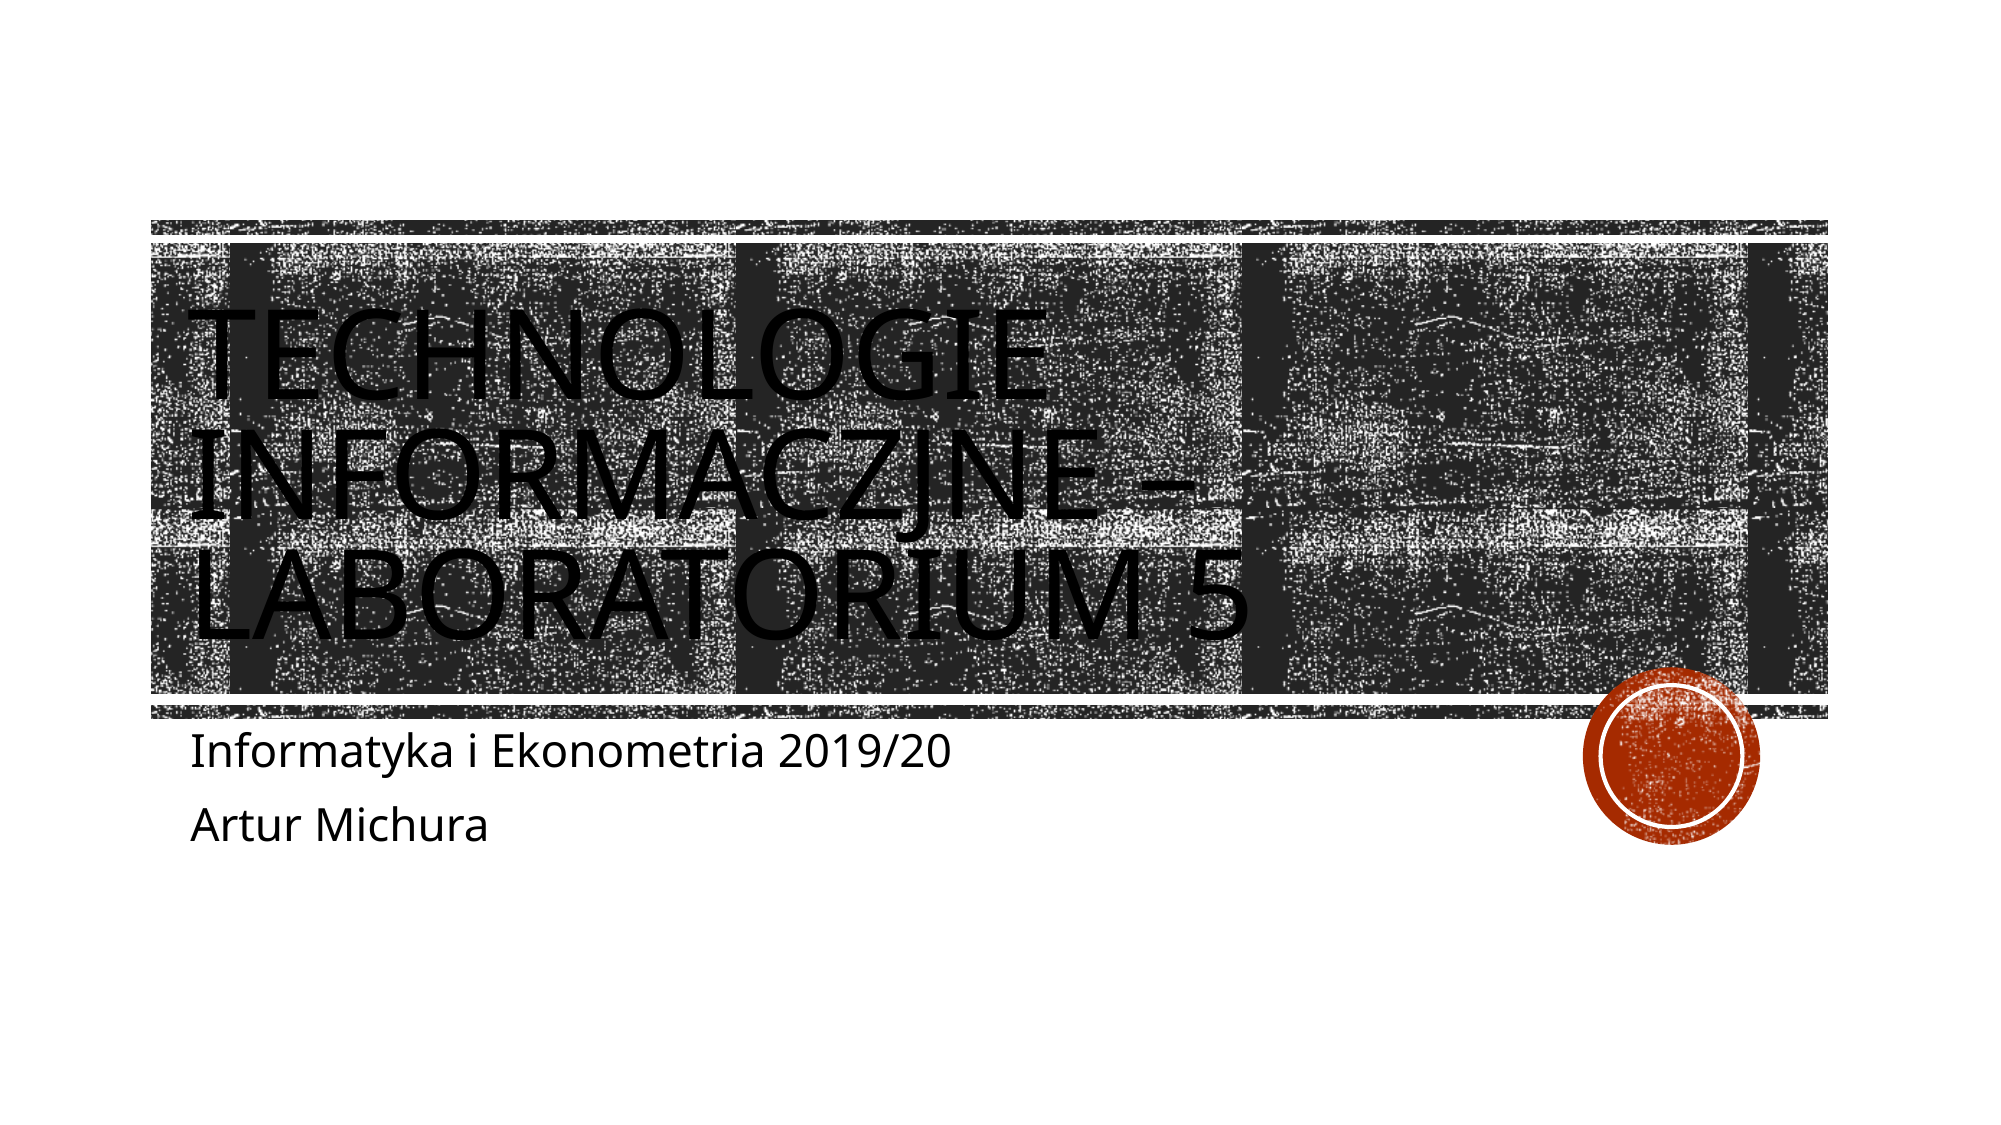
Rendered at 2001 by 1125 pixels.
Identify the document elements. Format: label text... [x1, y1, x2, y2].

subtitle Informatyka i Ekonometria 2019/20 Artur Michura [175, 720, 1470, 896]
title Technologie informaczjne – laboratorium 5 [172, 234, 1808, 733]
